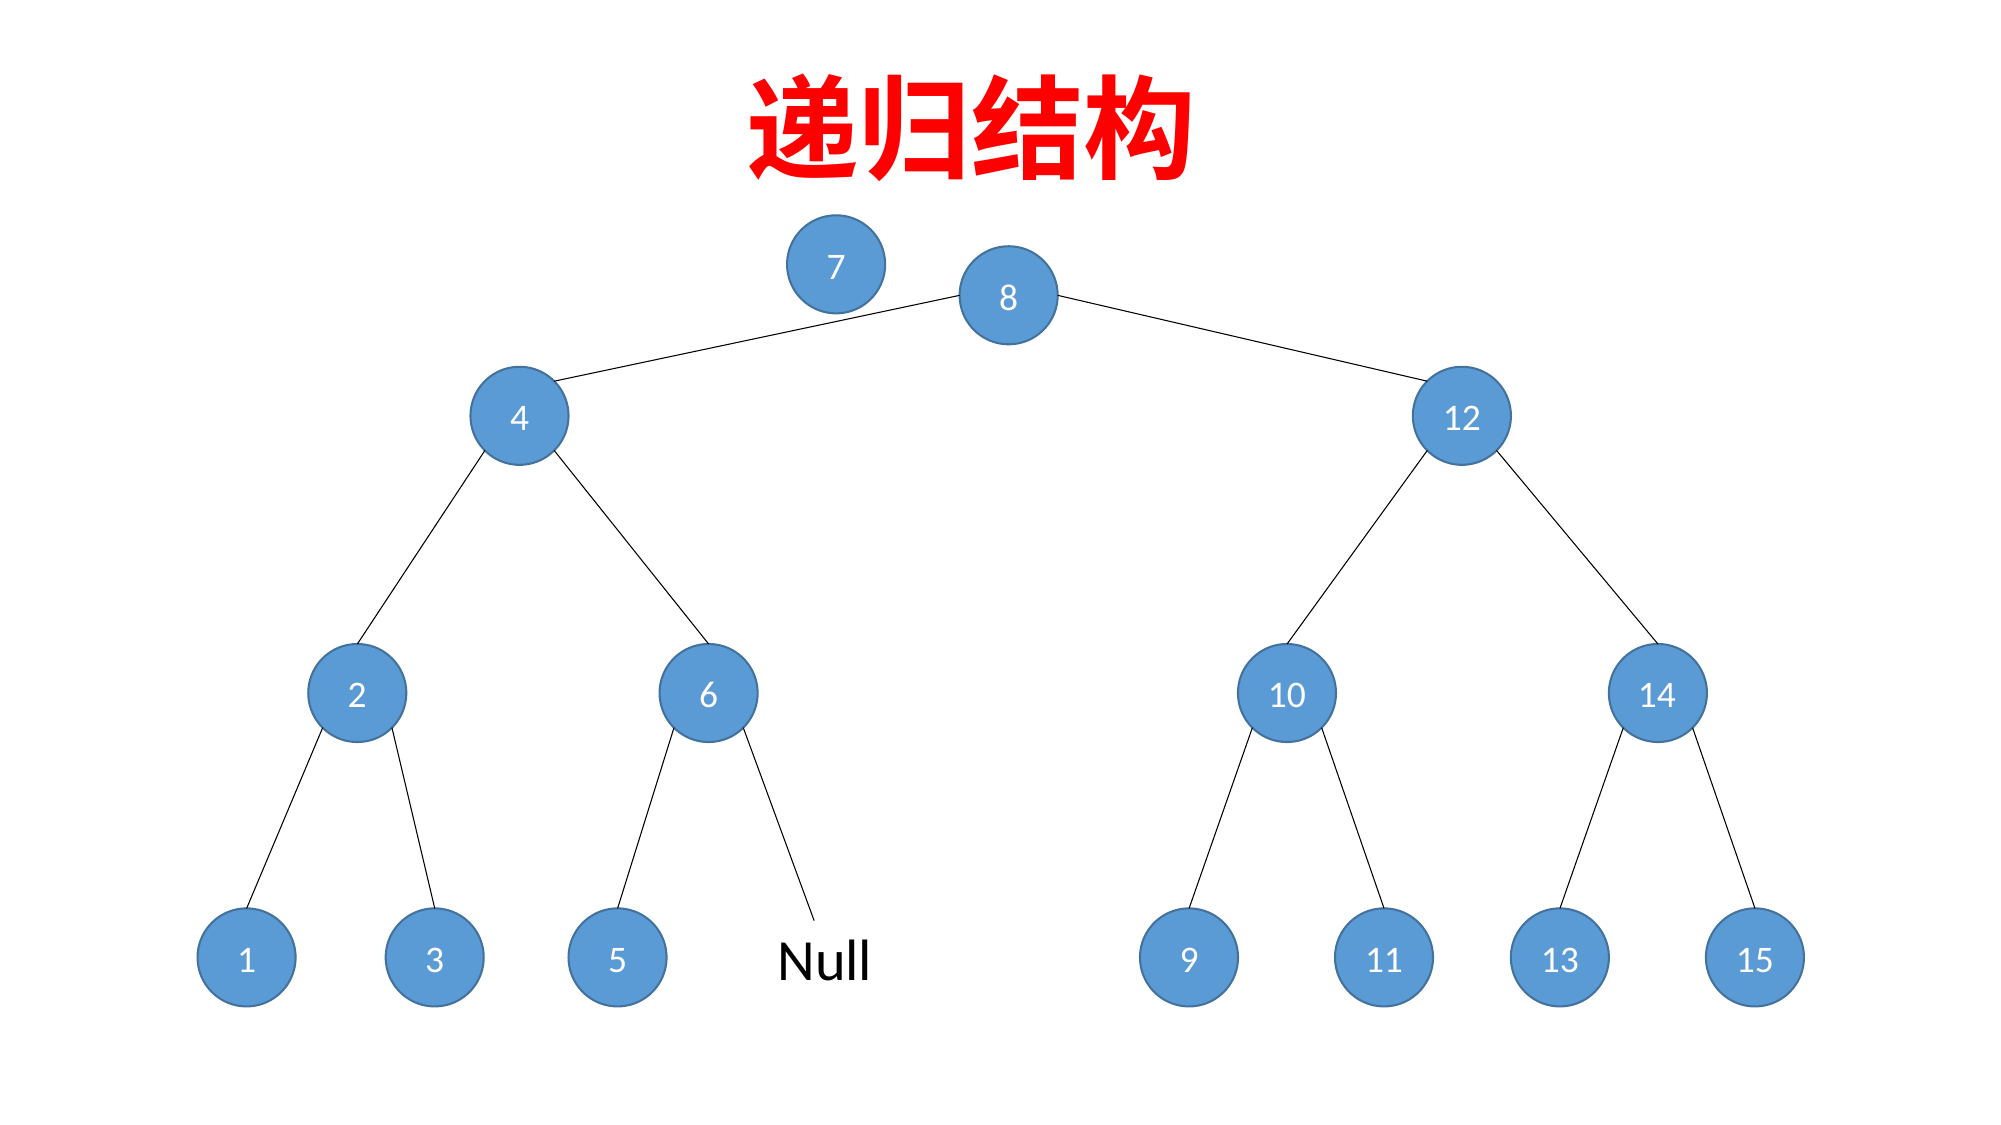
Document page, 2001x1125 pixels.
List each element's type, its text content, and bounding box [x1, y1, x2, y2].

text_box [554, 295, 960, 382]
text_box 11 [1333, 907, 1435, 1008]
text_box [246, 727, 323, 909]
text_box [1321, 727, 1384, 909]
text_box 4 [469, 365, 570, 466]
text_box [1286, 450, 1428, 645]
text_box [1057, 295, 1428, 382]
text_box 14 [1607, 642, 1708, 744]
text_box 2 [307, 642, 408, 744]
text_box 6 [658, 642, 759, 744]
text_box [391, 727, 435, 909]
text_box 3 [384, 907, 485, 1008]
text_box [1188, 727, 1253, 909]
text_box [357, 450, 485, 645]
text_box 7 [786, 214, 887, 295]
text_box 1 [196, 907, 297, 1008]
text_box 8 [958, 245, 1059, 346]
text_box 15 [1704, 907, 1805, 1008]
text_box 12 [1411, 365, 1512, 466]
text_box 9 [1138, 907, 1240, 1008]
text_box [617, 727, 674, 909]
text_box Null [762, 914, 896, 1000]
text_box 5 [567, 907, 668, 1008]
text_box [1496, 450, 1658, 645]
text_box 13 [1509, 907, 1610, 1008]
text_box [554, 450, 709, 645]
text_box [743, 727, 815, 921]
text_box 10 [1236, 642, 1338, 744]
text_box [1692, 727, 1755, 909]
text_box 递归结构 [731, 50, 1726, 201]
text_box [1559, 727, 1624, 909]
